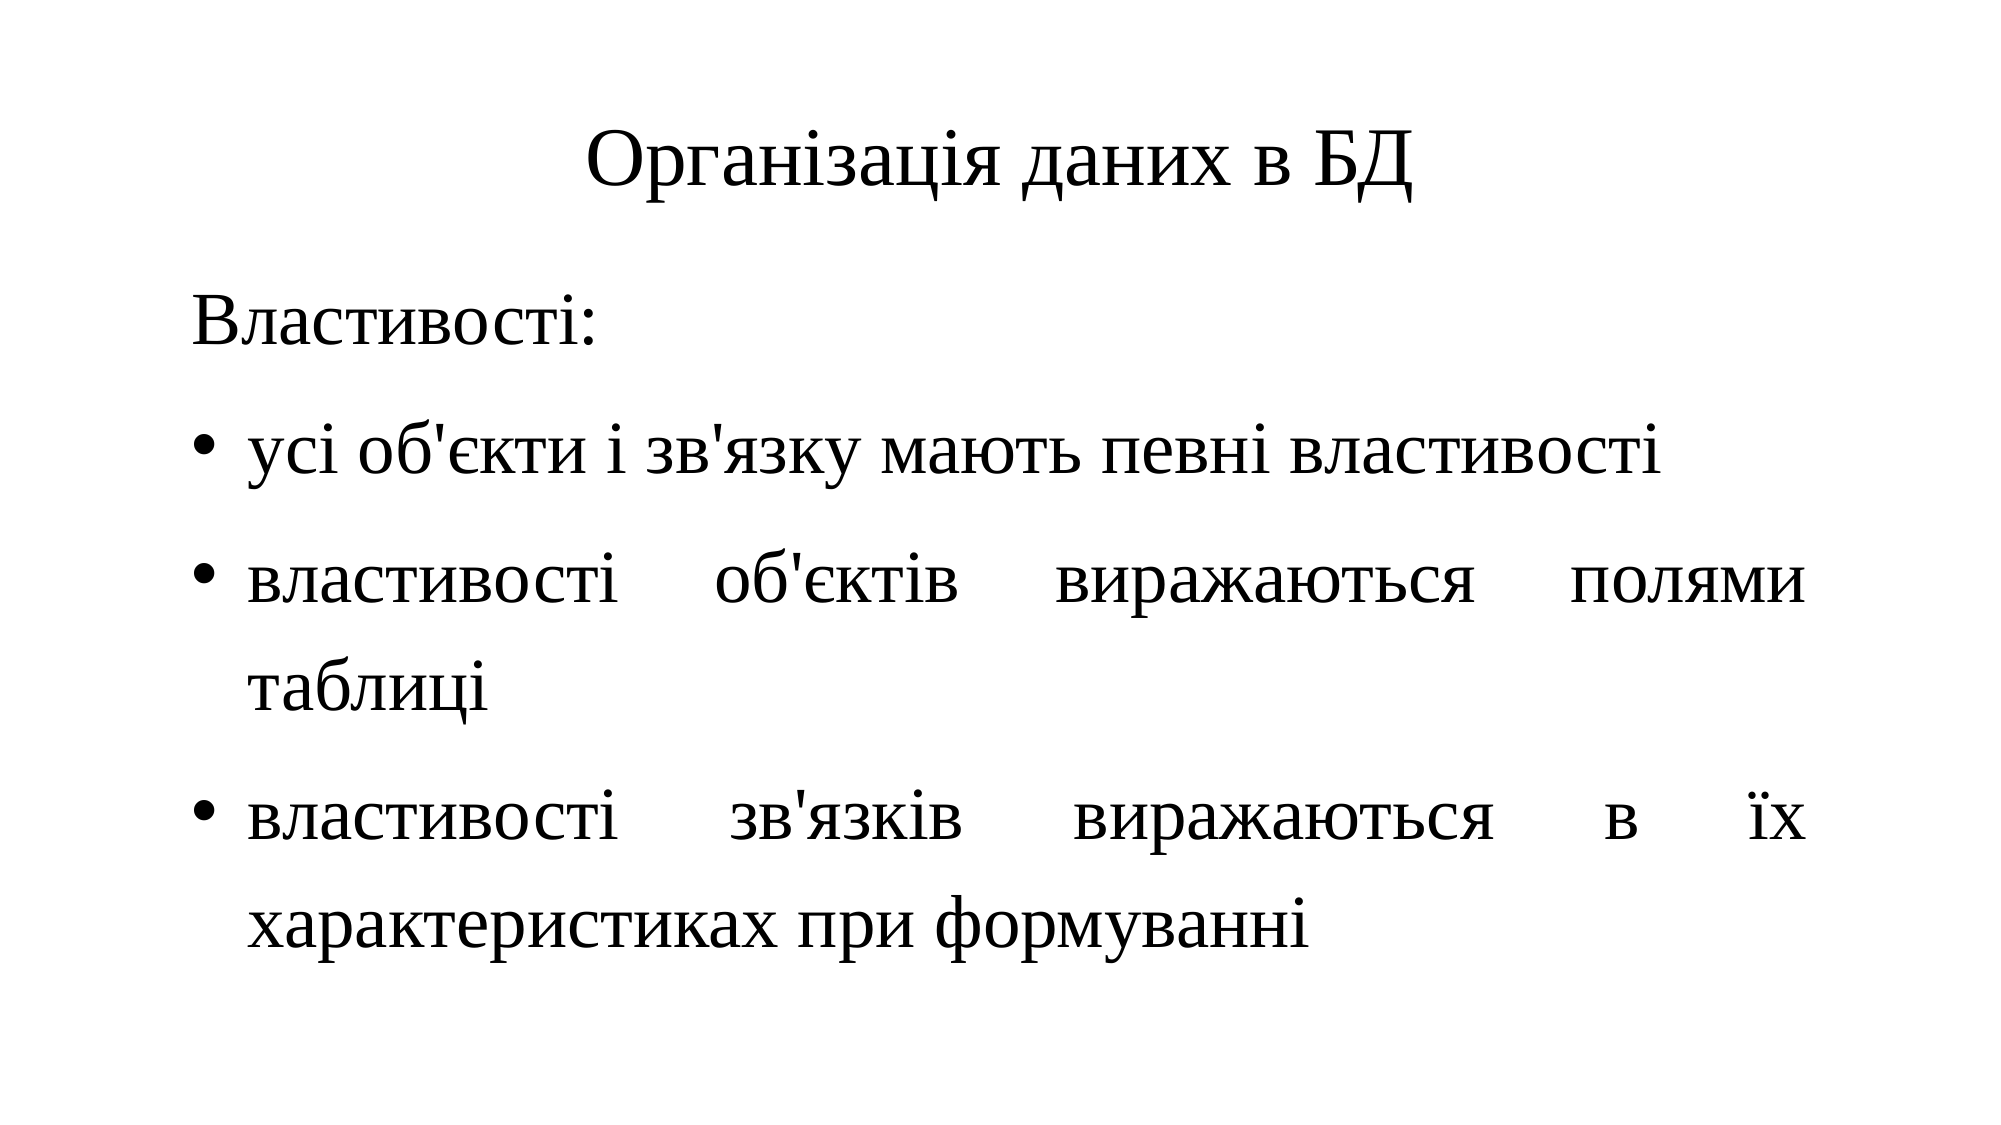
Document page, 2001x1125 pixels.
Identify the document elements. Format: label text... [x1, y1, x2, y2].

title Організація даних в БД [249, 107, 1750, 212]
subtitle Властивості: усі об'єкти і зв'язку мають певні властивості властивості об'єктів виражаються полями таблиці властивості зв'язків виражаються в їх характеристиках при формуванні [176, 244, 1824, 1048]
